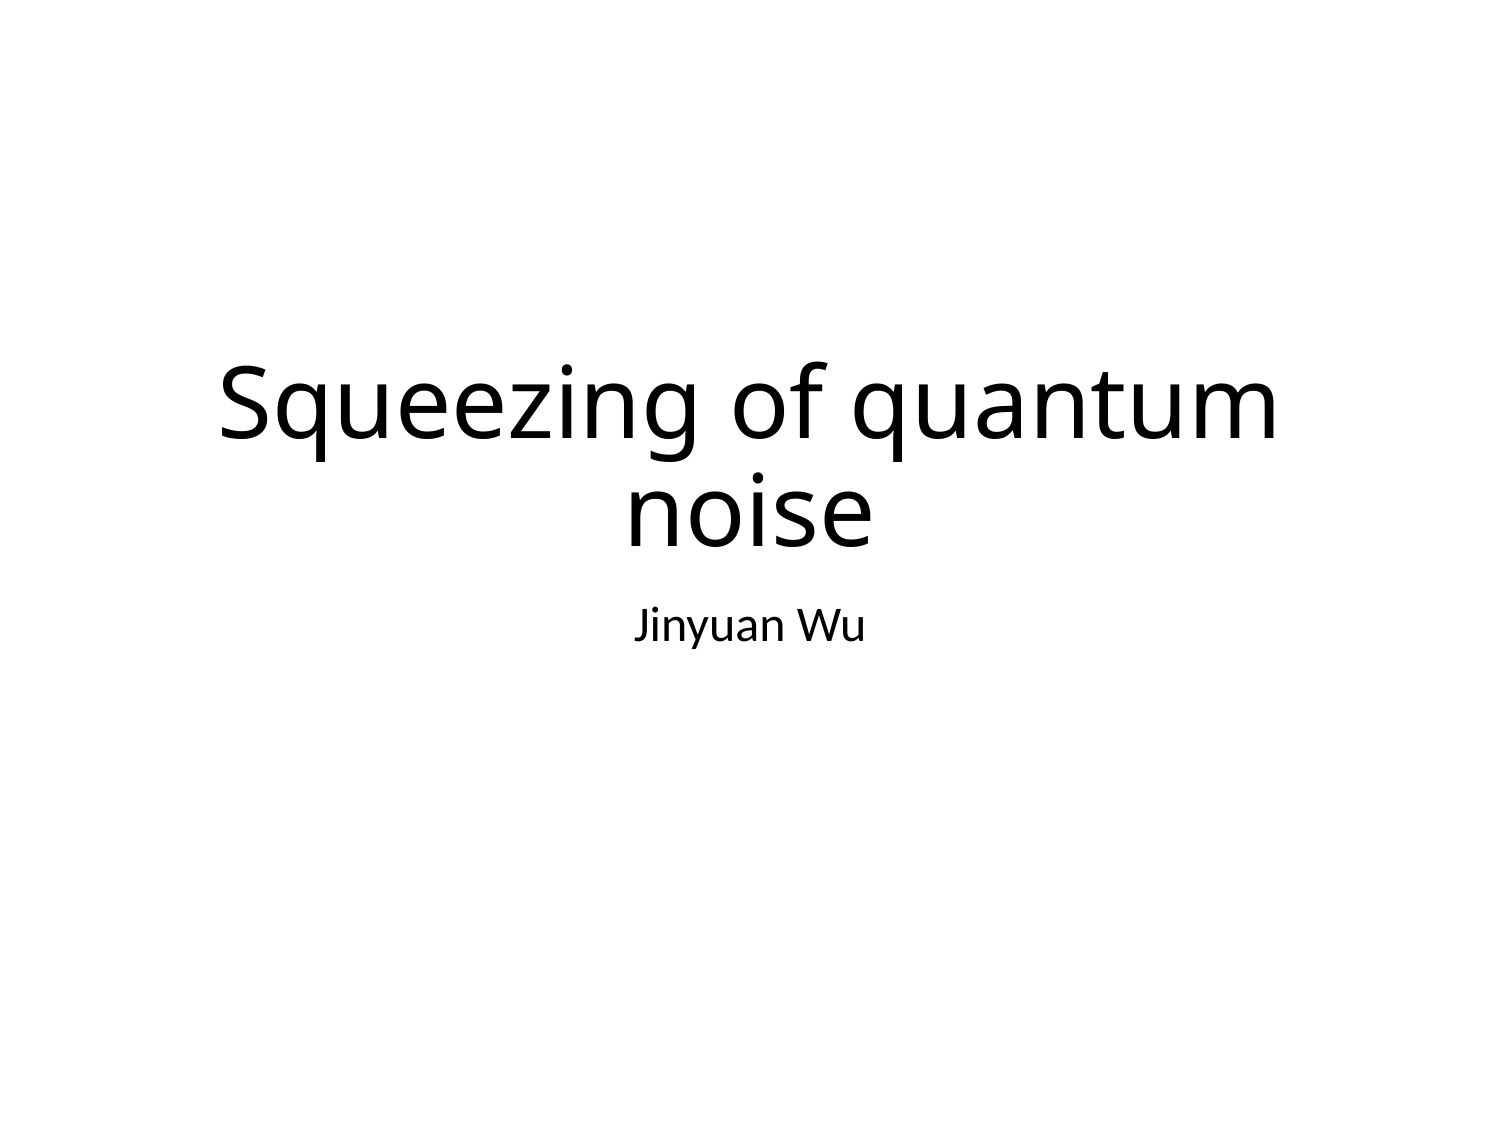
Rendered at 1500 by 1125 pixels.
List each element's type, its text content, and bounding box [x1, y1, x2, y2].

title Squeezing of quantum noise [112, 184, 1388, 576]
subtitle Jinyuan Wu [187, 590, 1313, 863]
